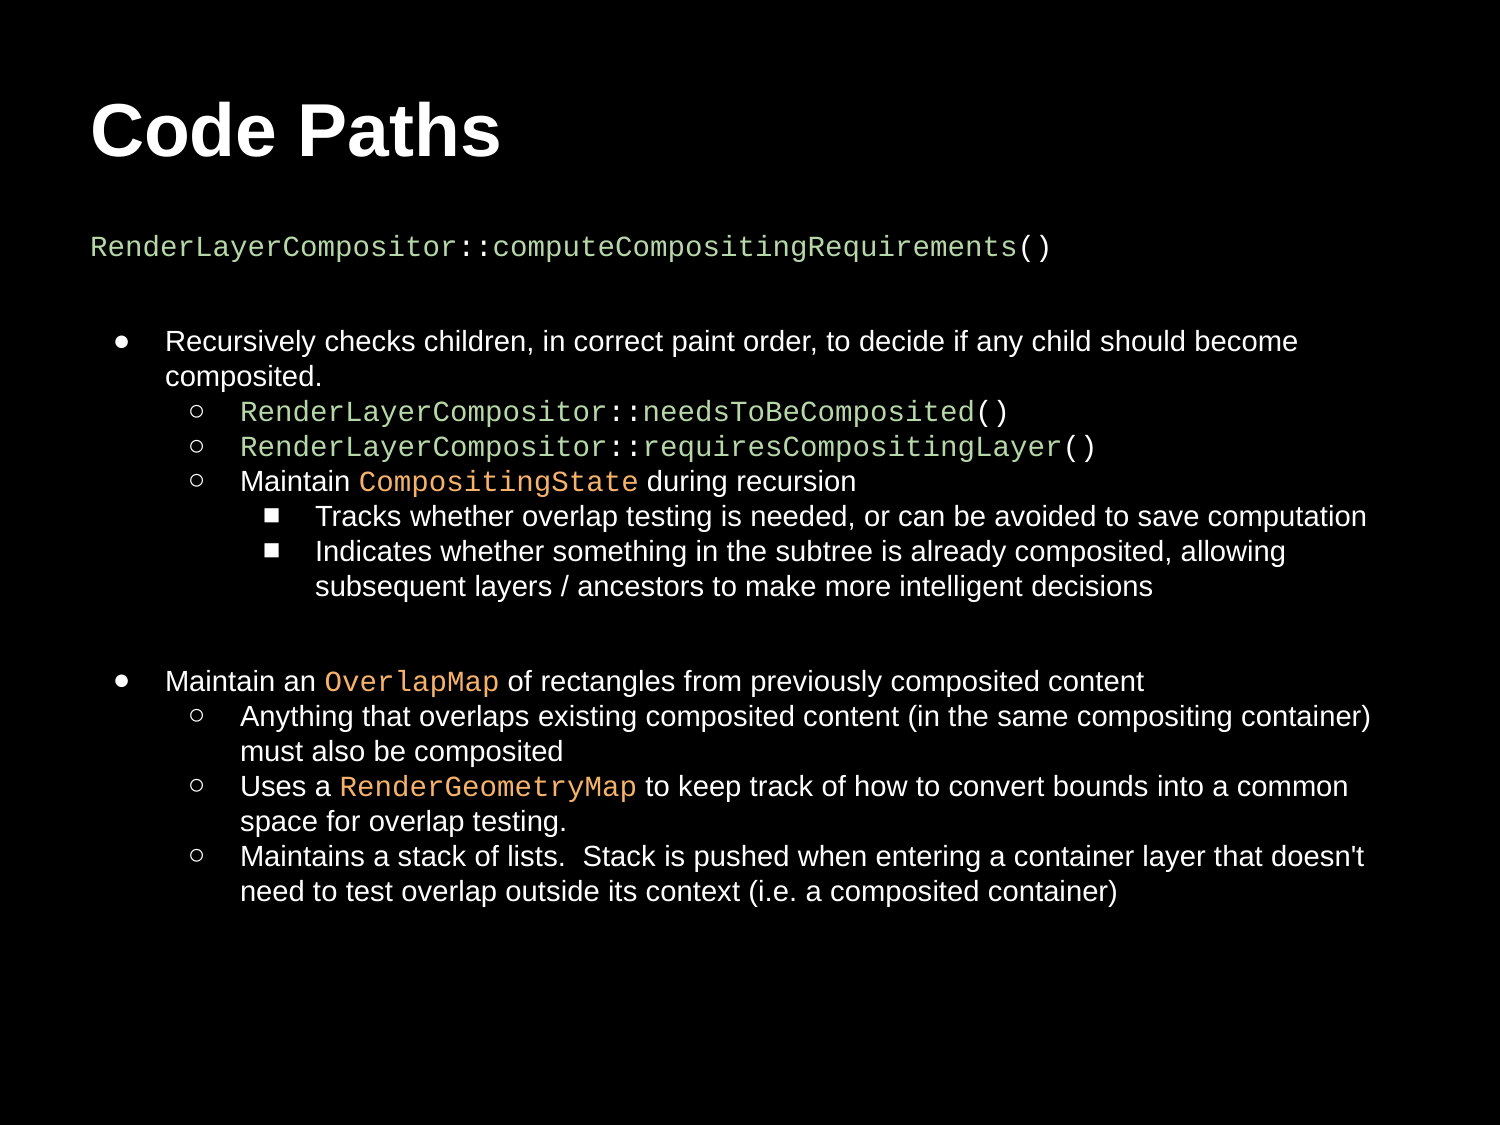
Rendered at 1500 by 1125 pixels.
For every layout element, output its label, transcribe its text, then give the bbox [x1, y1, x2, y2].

title Code Paths [75, 45, 1425, 187]
list RenderLayerCompositor::computeCompositingRequirements() Recursively checks children, in correct paint order, to decide if any child should become composited. RenderLayerCompositor::needsToBeComposited() RenderLayerCompositor::requiresCompositingLayer() Maintain CompositingState during recursion Tracks whether overlap testing is needed, or can be avoided to save computation Indicates whether something in the subtree is already composited, allowing subsequent layers / ancestors to make more intelligent decisions Maintain an OverlapMap of rectangles from previously composited content Anything that overlaps existing composited content (in the same compositing container) must also be composited Uses a RenderGeometryMap to keep track of how to convert bounds into a common space for overlap testing. Maintains a stack of lists. Stack is pushed when entering a container layer that doesn't need to test overlap outside its context (i.e. a composited container) [75, 212, 1425, 1074]
